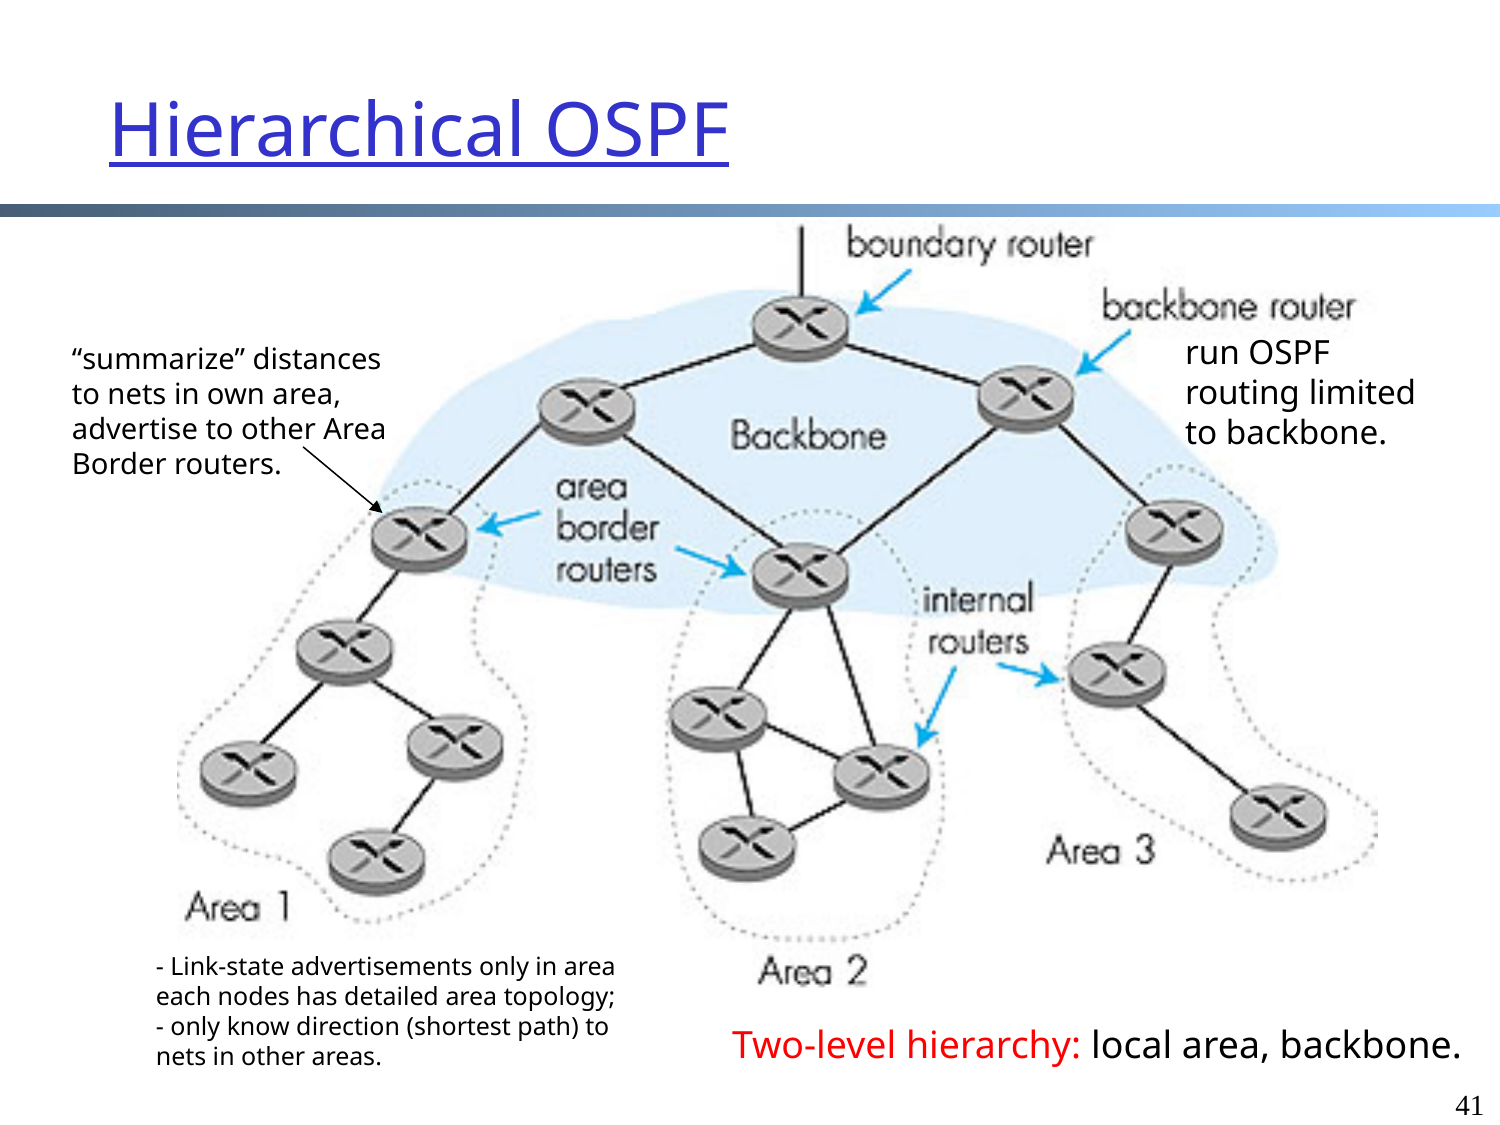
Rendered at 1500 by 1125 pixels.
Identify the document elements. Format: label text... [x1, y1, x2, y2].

text_box [1424, 204, 1428, 217]
text_box - Link-state advertisements only in area each nodes has detailed area topology; - only know direction (shortest path) to nets in other areas. [66, 942, 668, 1078]
picture [177, 219, 1379, 997]
text_box Two-level hierarchy: local area, backbone. [717, 1013, 1477, 1073]
text_box run OSPF routing limited to backbone. [1384, 324, 1447, 459]
slide_number 41 [1387, 1078, 1500, 1125]
text_box “summarize” distances to nets in own area, advertise to other Area Border routers. [57, 333, 172, 488]
title Hierarchical OSPF [94, 58, 1369, 194]
